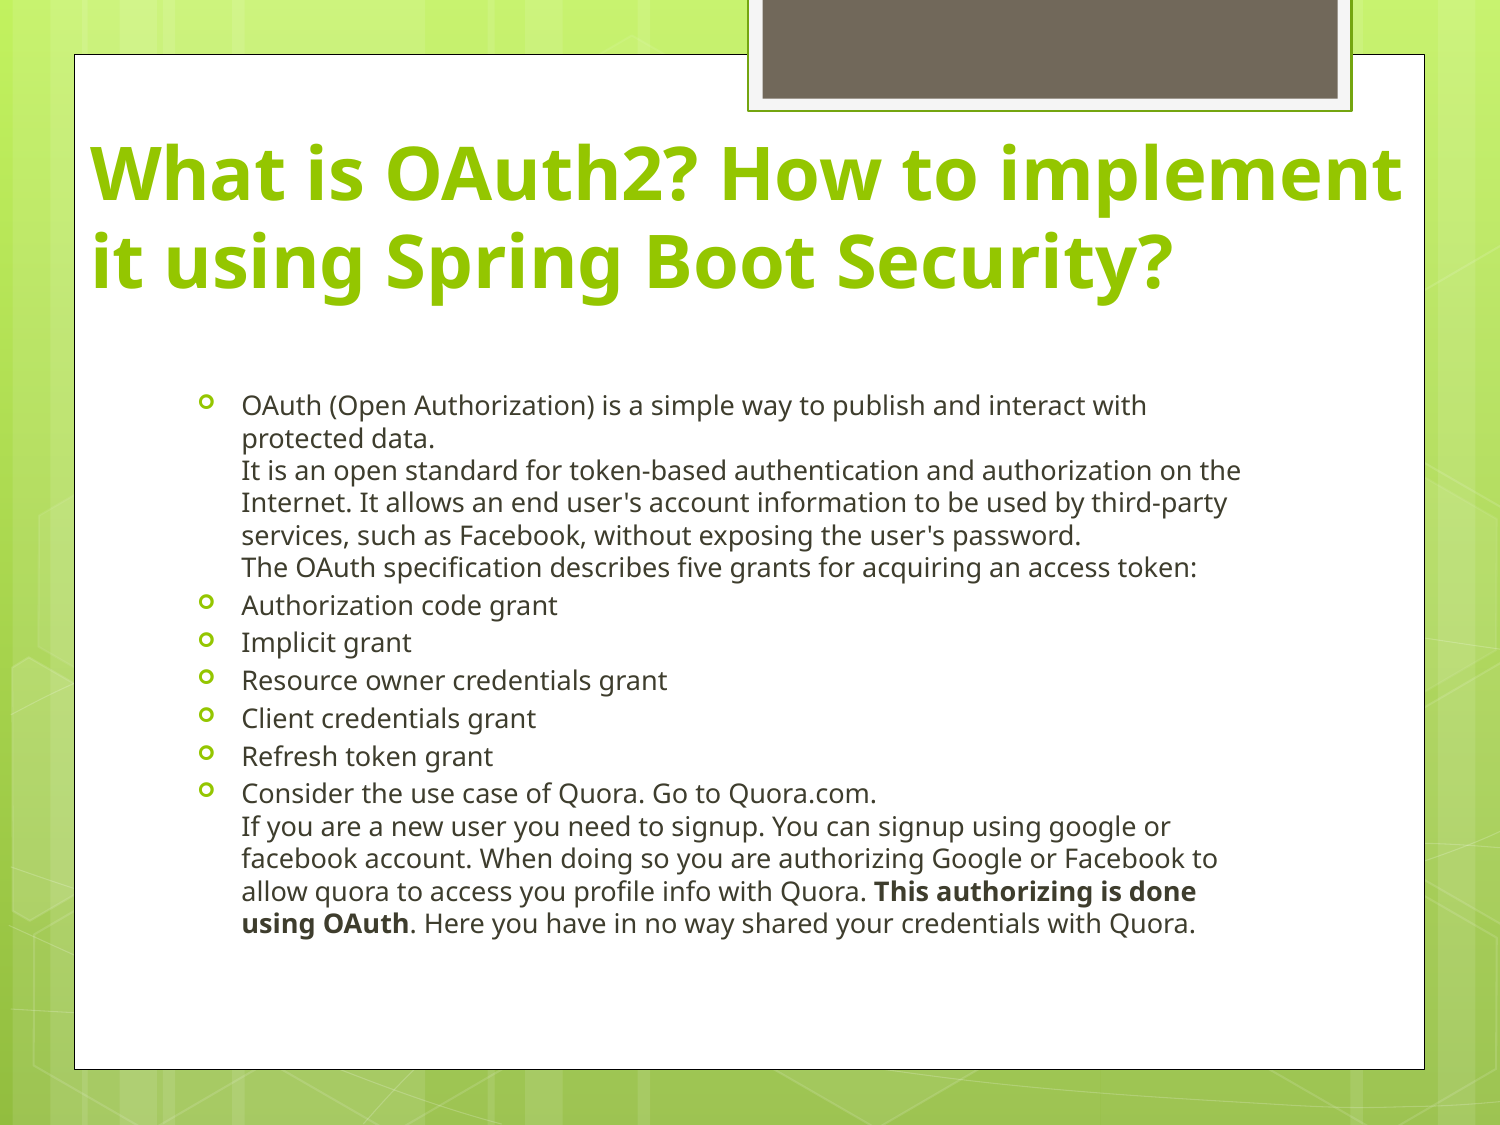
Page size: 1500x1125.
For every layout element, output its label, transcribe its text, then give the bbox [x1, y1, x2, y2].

title What is OAuth2? How to implement it using Spring Boot Security? [75, 112, 1425, 400]
list OAuth (Open Authorization) is a simple way to publish and interact with protected data. It is an open standard for token-based authentication and authorization on the Internet. It allows an end user's account information to be used by third-party services, such as Facebook, without exposing the user's password. The OAuth specification describes five grants for acquiring an access token: Authorization code grant Implicit grant Resource owner credentials grant Client credentials grant Refresh token grant Consider the use case of Quora. Go to Quora.com. If you are a new user you need to signup. You can signup using google or facebook account. When doing so you are authorizing Google or Facebook to allow quora to access you profile info with Quora. This authorizing is done using OAuth. Here you have in no way shared your credentials with Quora. [171, 381, 1283, 957]
